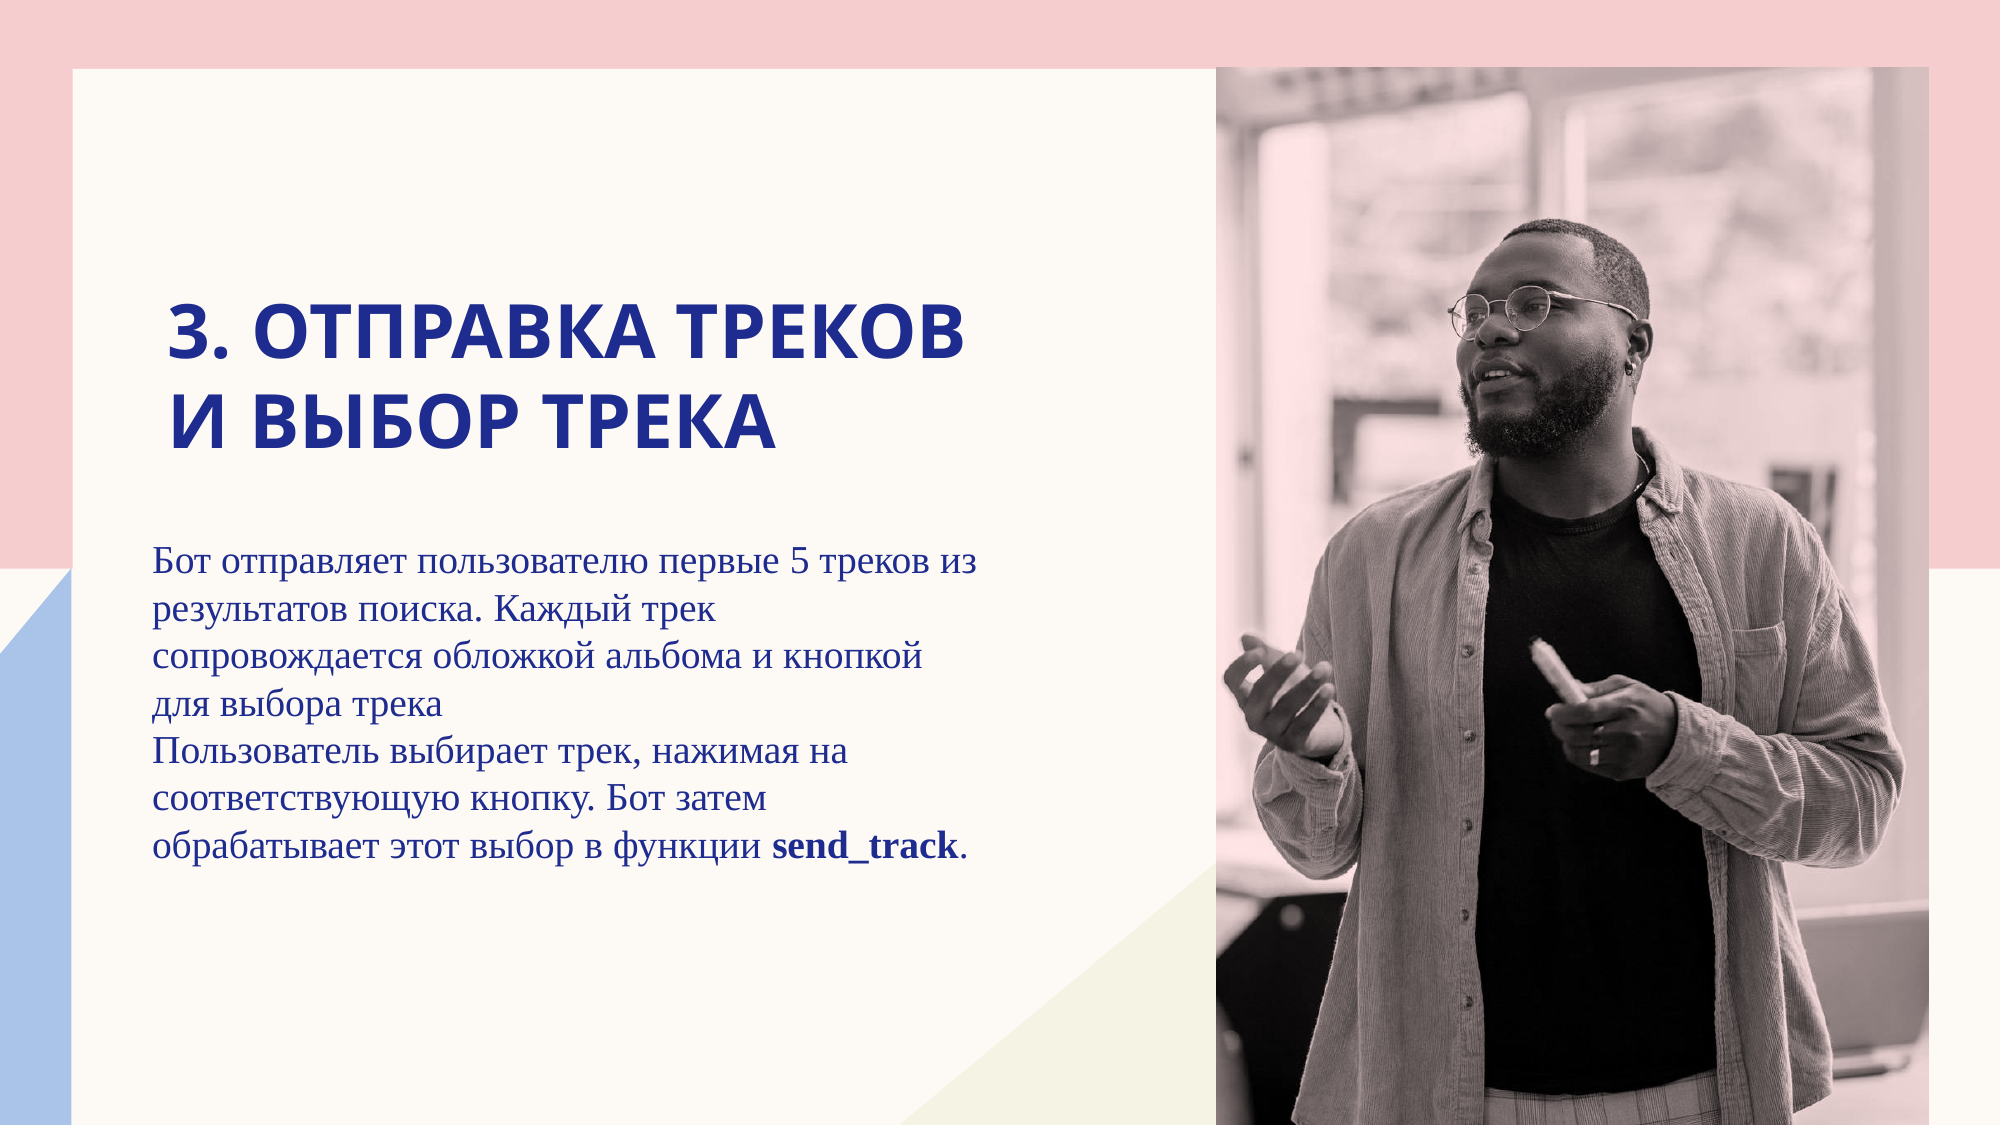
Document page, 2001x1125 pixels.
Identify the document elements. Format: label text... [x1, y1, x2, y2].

list Бот отправляет пользователю первые 5 треков из результатов поиска. Каждый трек сопровождается обложкой альбома и кнопкой для выбора трека Пользователь выбирает трек, нажимая на соответствующую кнопку. Бот затем обрабатывает этот выбор в функции send_track. [137, 534, 1000, 901]
title 3. Отправка треков и выбор трека [152, 147, 1016, 464]
picture [1216, 67, 1929, 1125]
